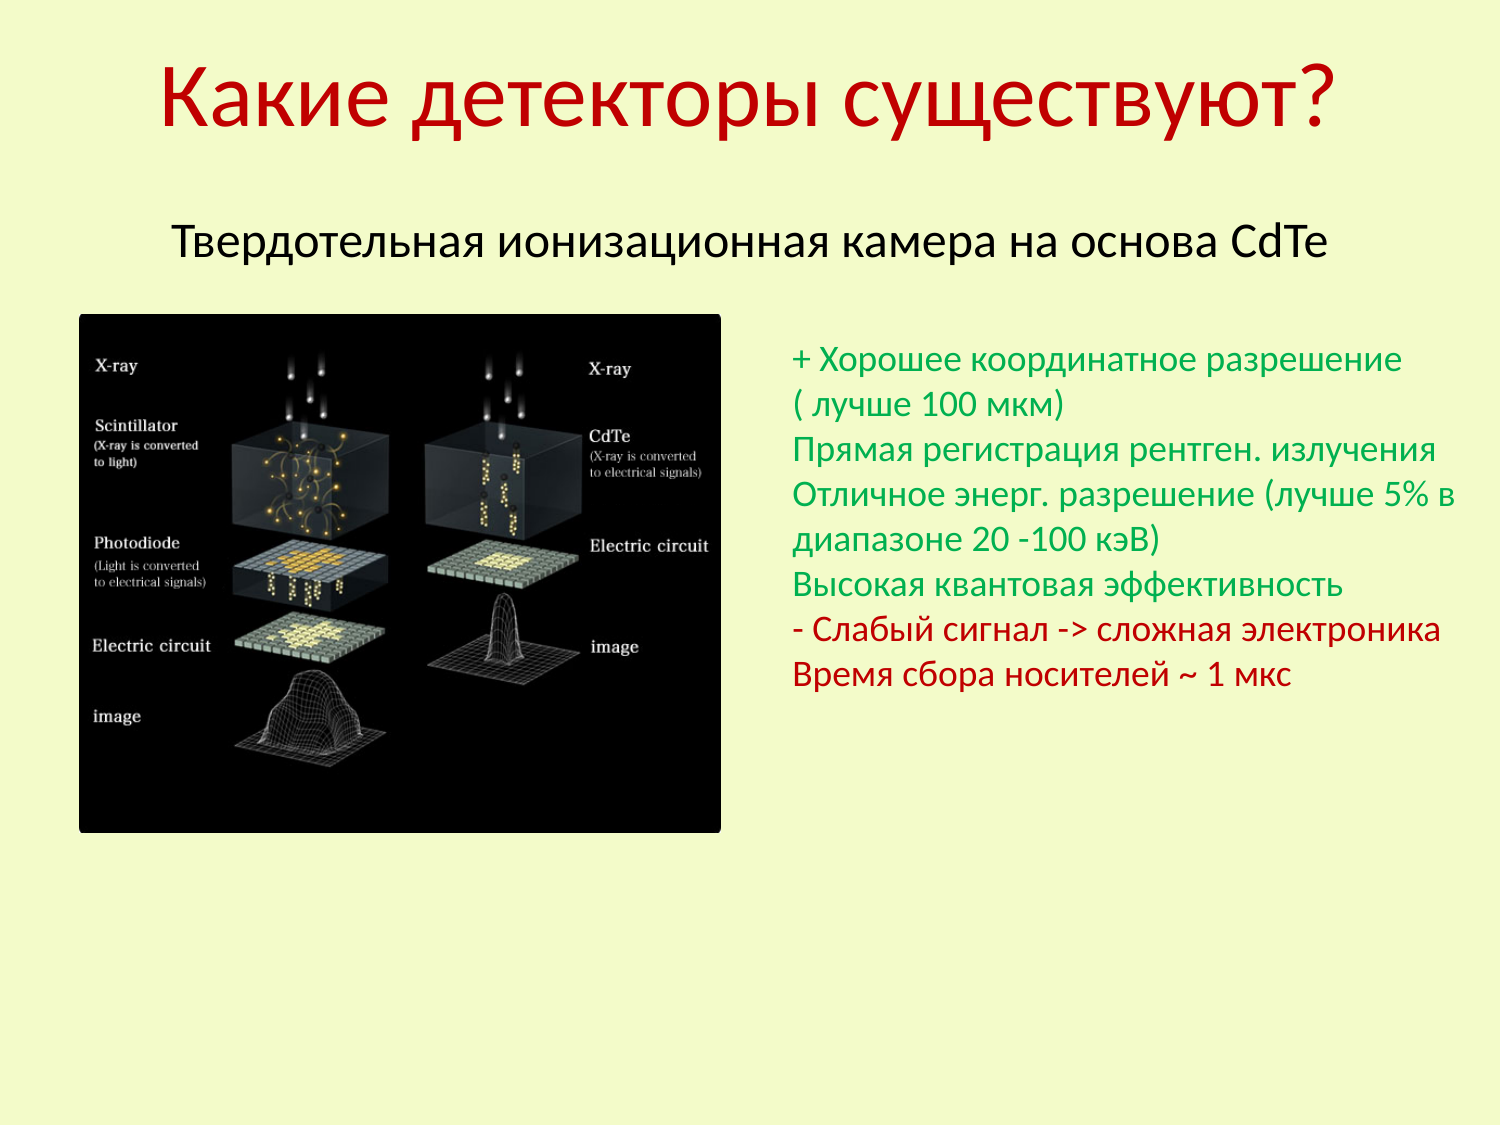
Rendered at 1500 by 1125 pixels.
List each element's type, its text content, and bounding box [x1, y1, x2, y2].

picture [78, 314, 721, 833]
text_box Какие детекторы существуют? [74, 0, 1425, 184]
text_box Твердотельная ионизационная камера на основа CdTe [156, 200, 1344, 276]
text_box + Хорошее координатное разрешение ( лучше 100 мкм) Прямая регистрация рентген. излучения Отличное энерг. разрешение (лучше 5% в диапазоне 20 -100 кэВ) Высокая квантовая эффективность - Слабый сигнал -> сложная электроника Время сбора носителей ~ 1 мкс [777, 326, 1498, 701]
